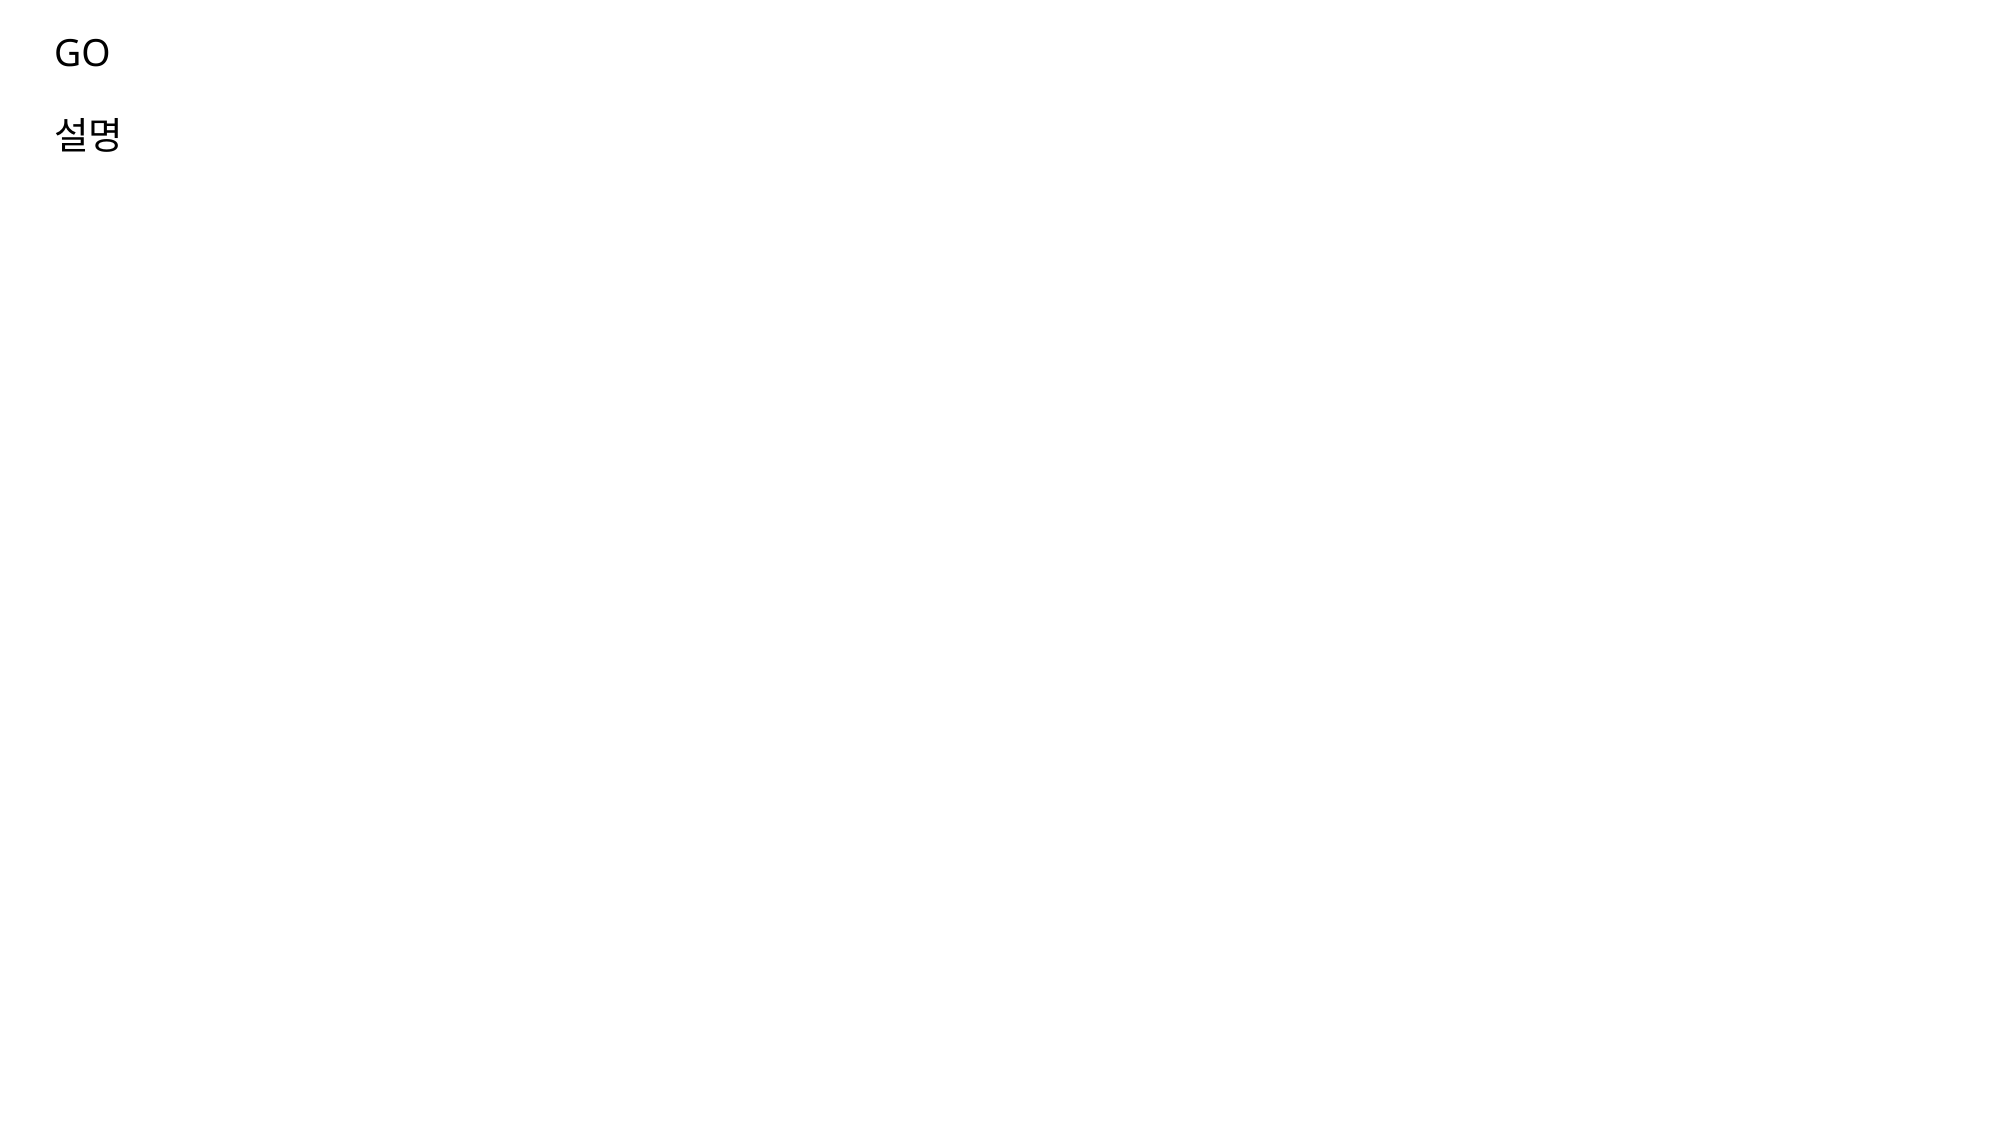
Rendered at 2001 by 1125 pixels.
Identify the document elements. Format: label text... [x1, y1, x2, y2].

text_box GO [39, 21, 897, 82]
text_box 설명 [39, 105, 897, 165]
